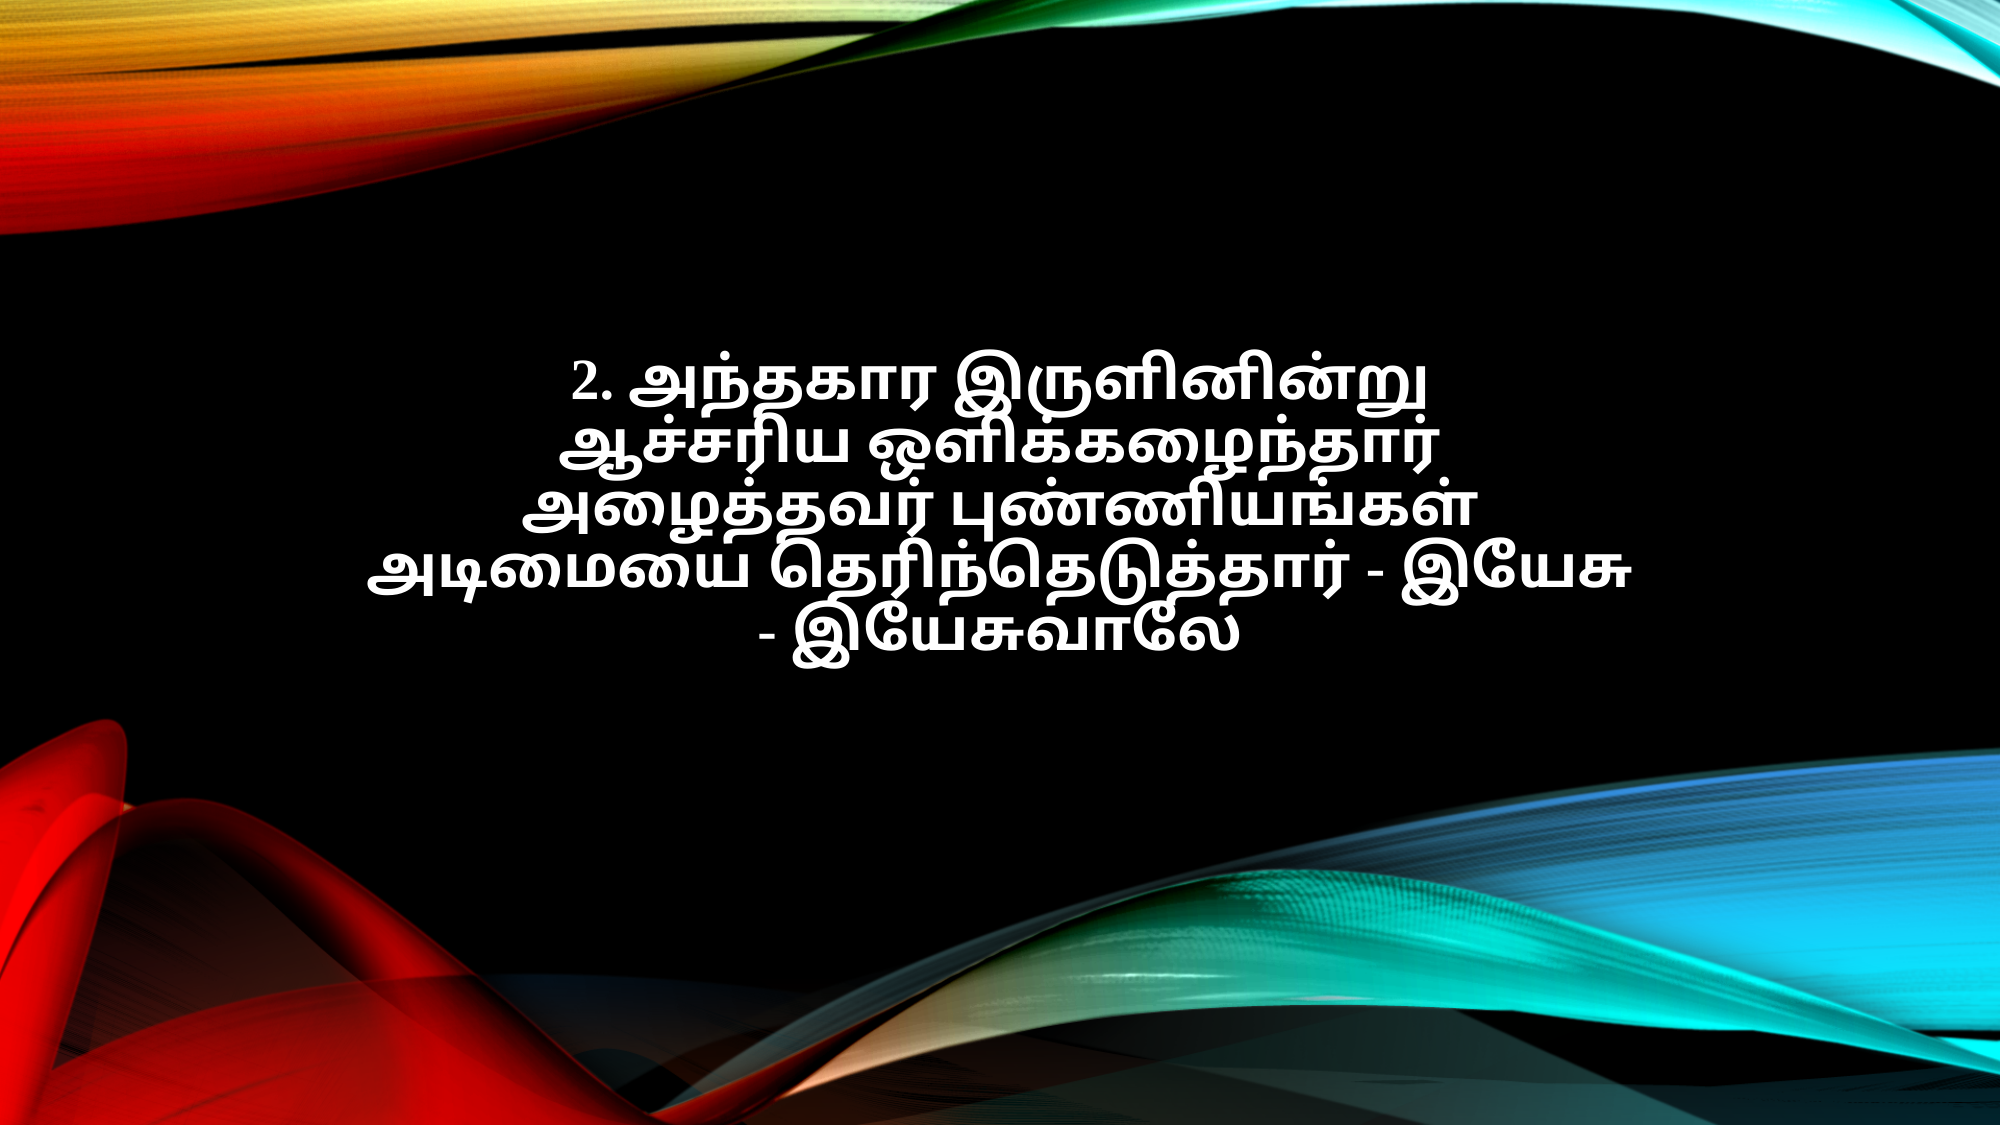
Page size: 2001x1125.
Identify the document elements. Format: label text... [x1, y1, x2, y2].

subtitle 2. அந்தகார இருளினின்று ஆச்சரிய ஒளிக்கழைந்தார் அழைத்தவர் புண்ணியங்கள் அடிமையை தெரிந்தெடுத்தார் - இயேசு - இயேசுவாலே [0, 0, 2000, 1125]
